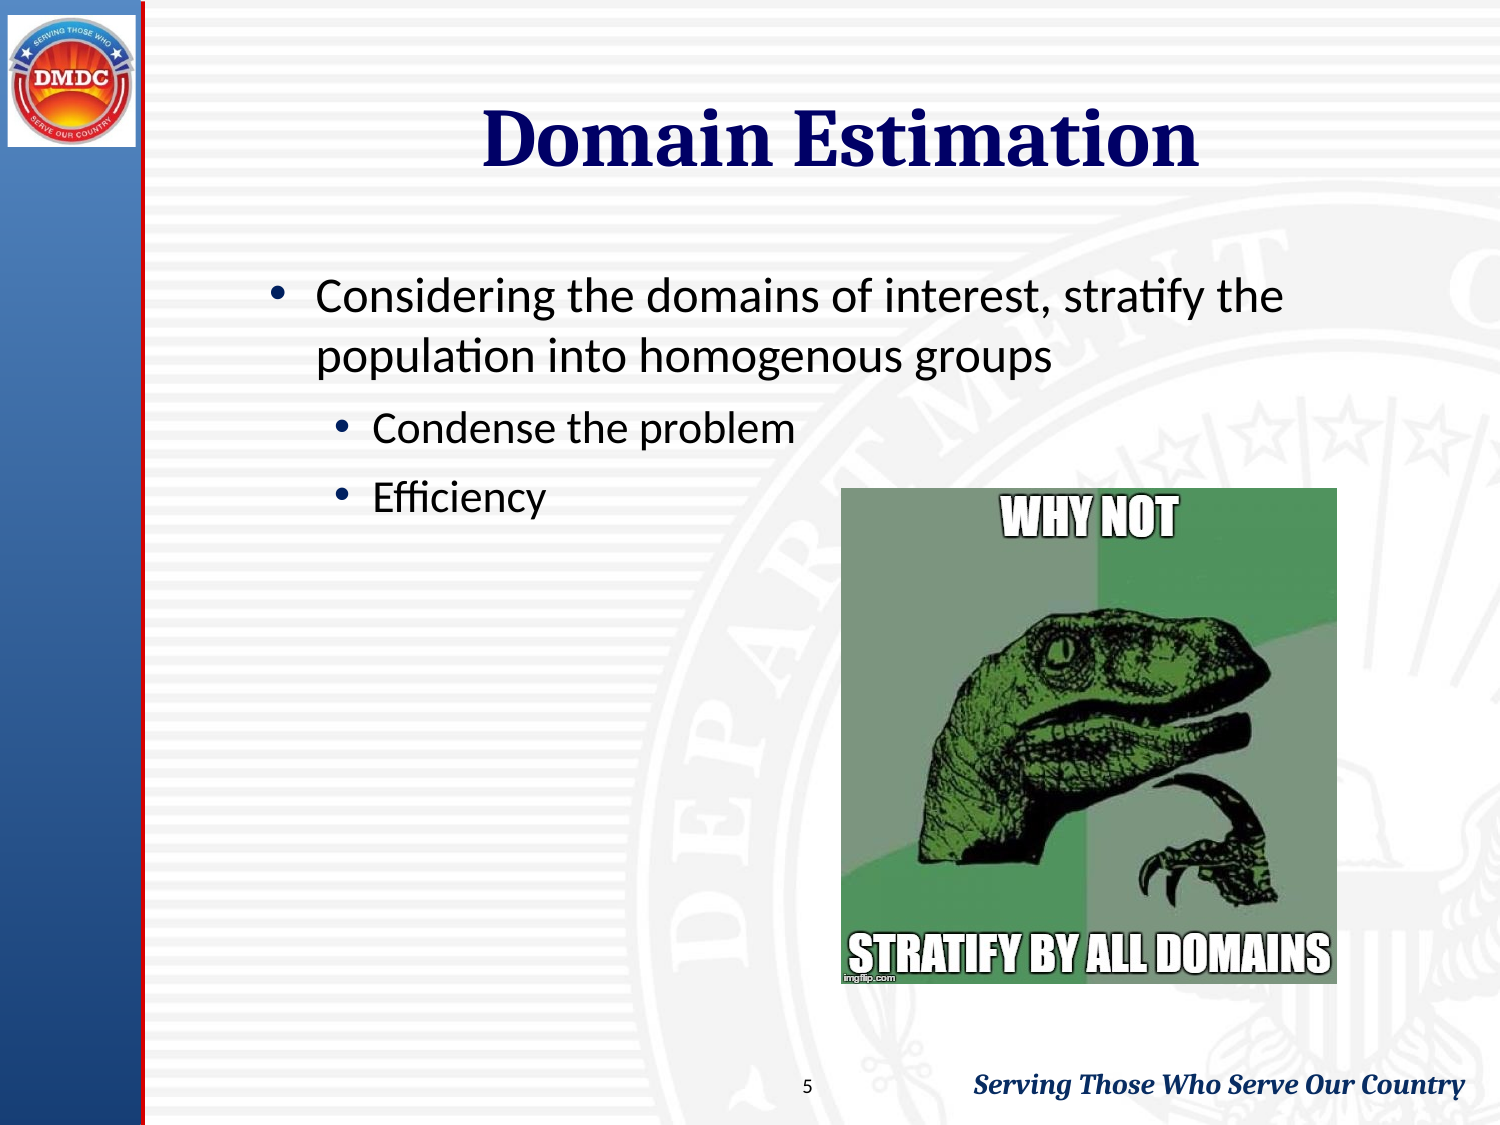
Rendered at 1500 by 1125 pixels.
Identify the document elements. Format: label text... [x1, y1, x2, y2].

picture [141, 0, 1500, 1125]
title Domain Estimation [228, 75, 1455, 193]
picture [7, 15, 136, 147]
list Considering the domains of interest, stratify the population into homogenous groups Condense the problem Efficiency [254, 255, 1429, 827]
